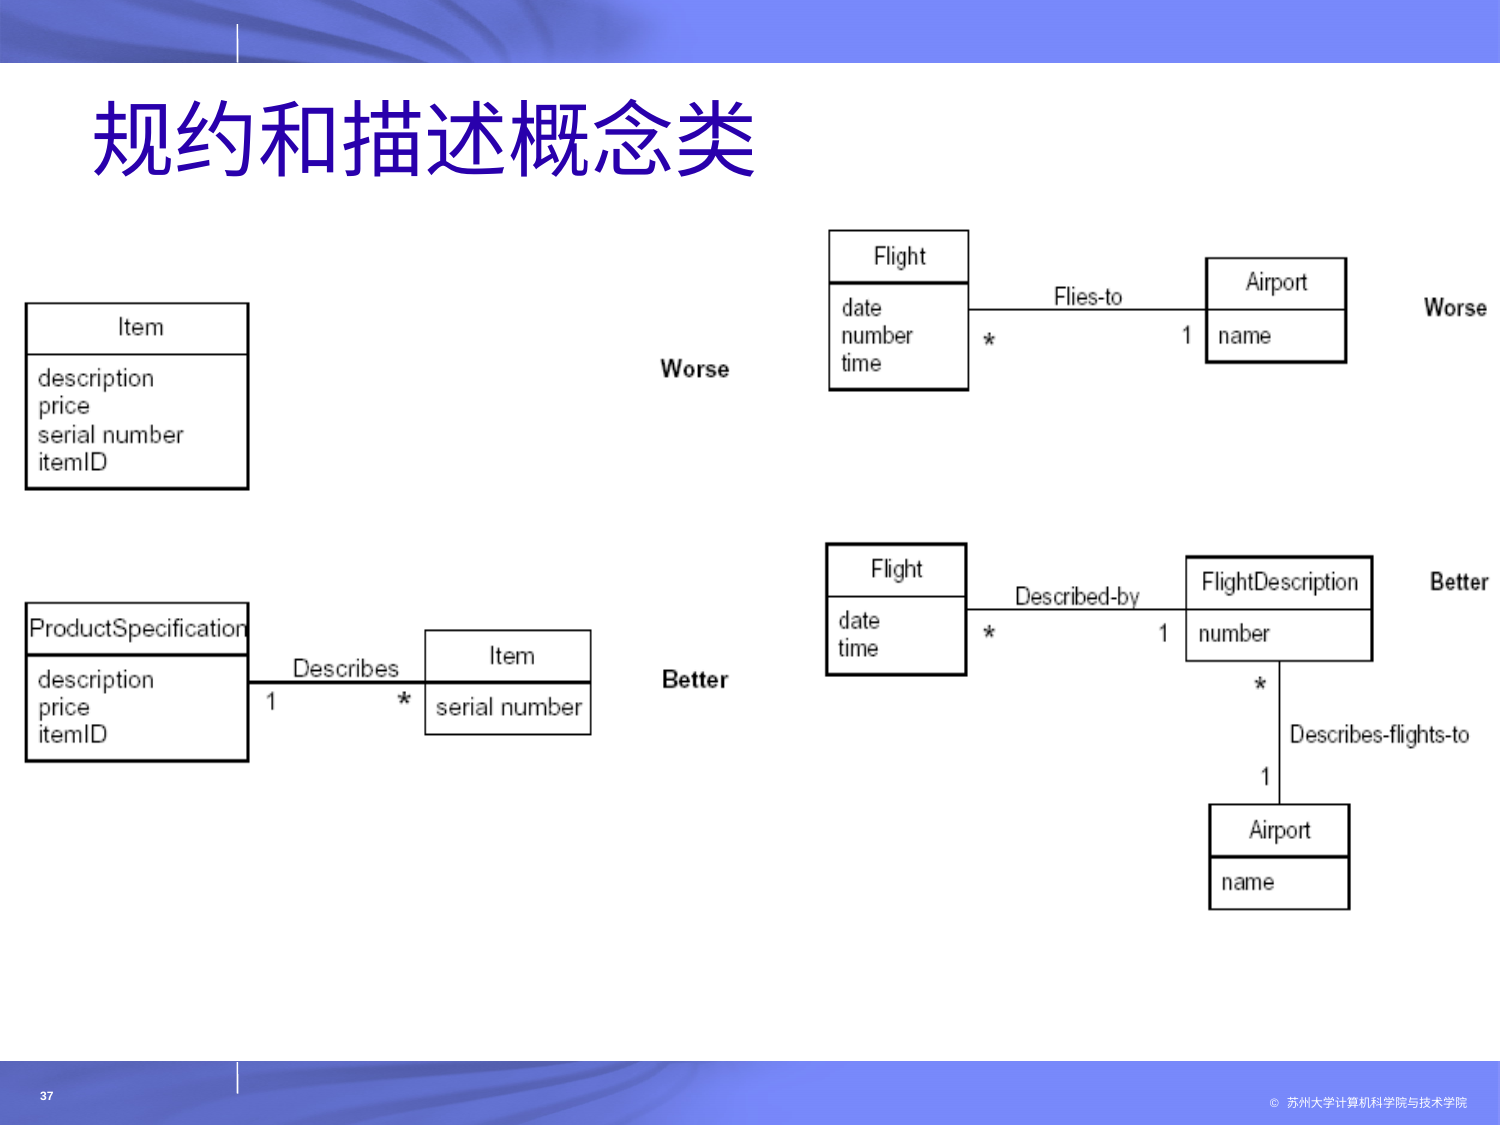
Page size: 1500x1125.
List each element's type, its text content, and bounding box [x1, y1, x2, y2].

picture [0, 0, 1500, 63]
picture [0, 1061, 1500, 1125]
slide_number 37 [25, 1066, 191, 1120]
picture [814, 219, 1500, 929]
picture [0, 279, 762, 777]
title 规约和描述概念类 [76, 91, 1430, 210]
